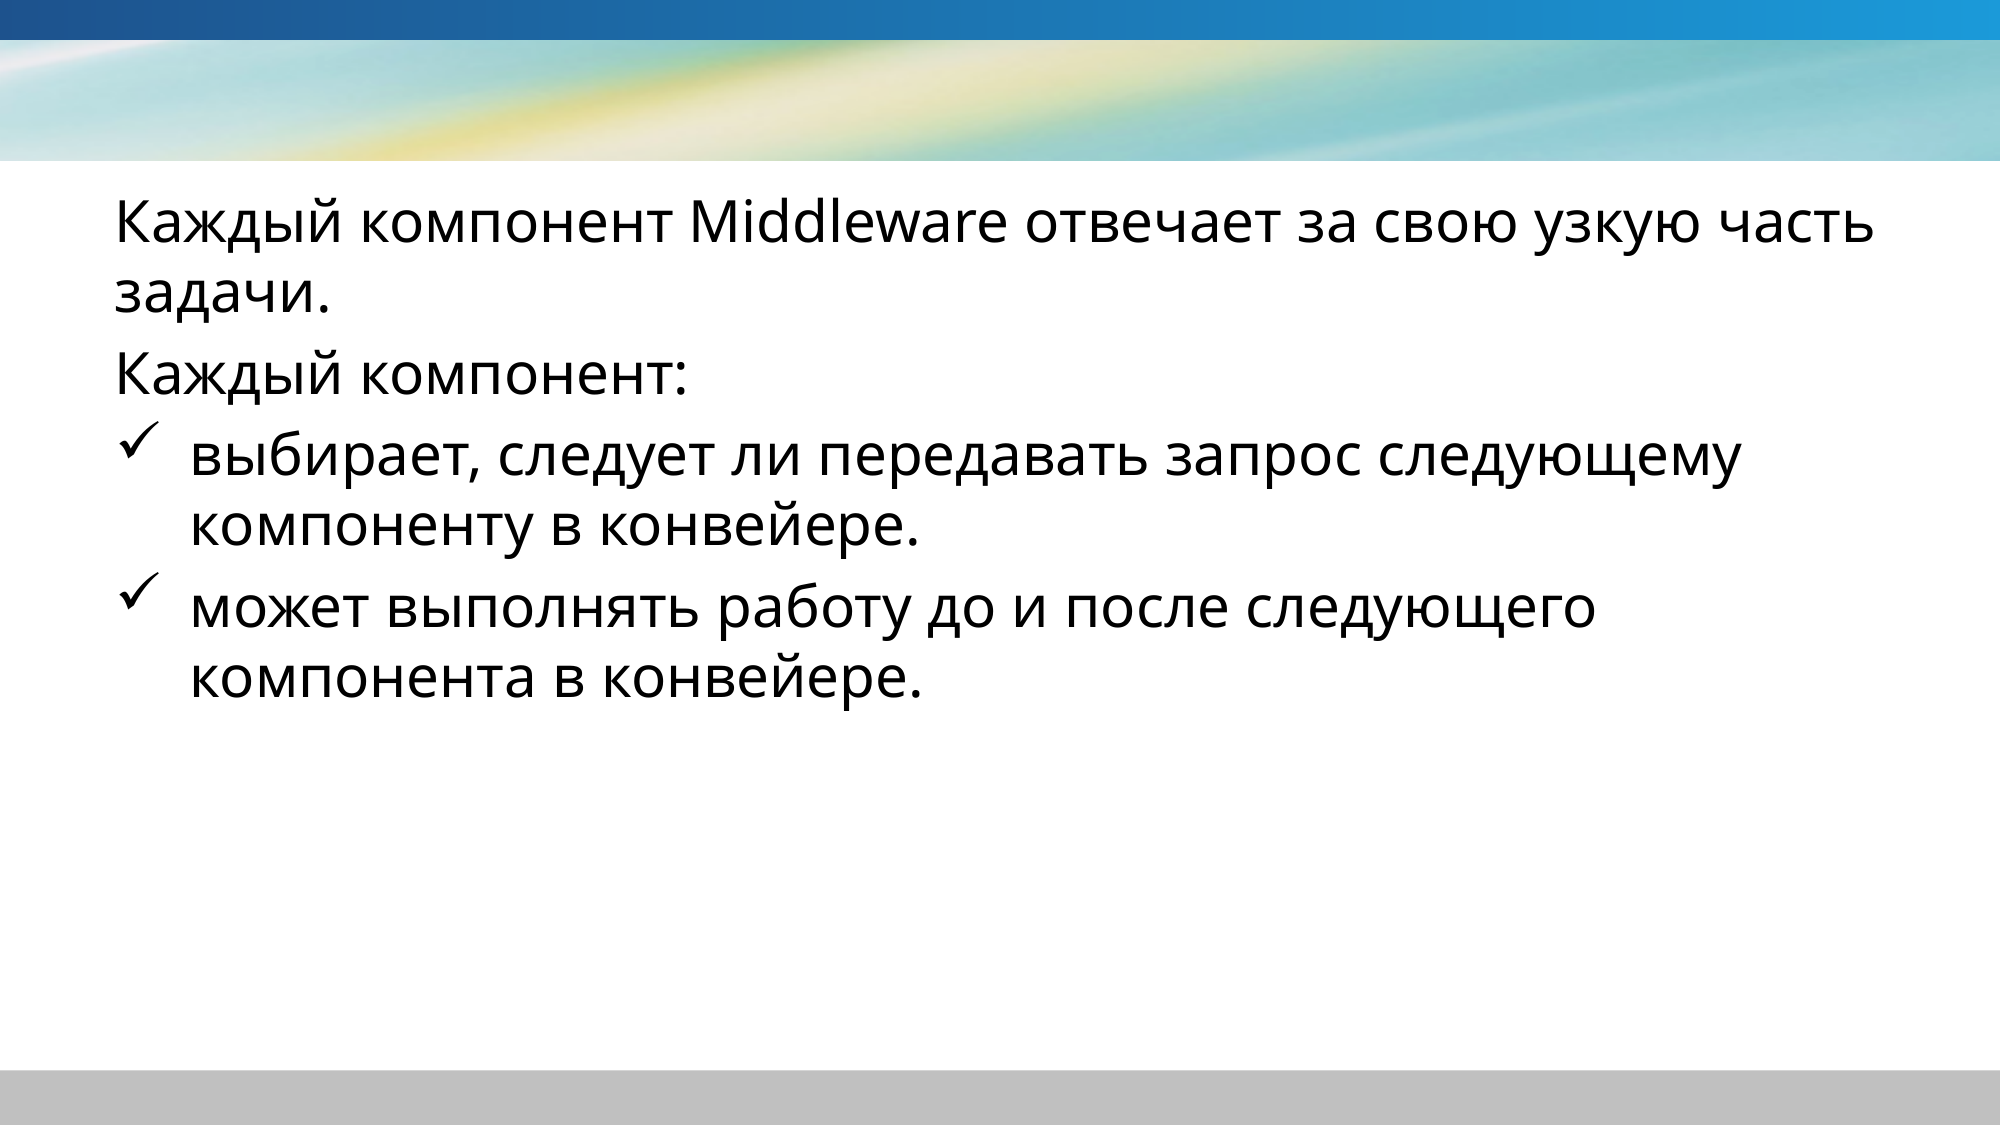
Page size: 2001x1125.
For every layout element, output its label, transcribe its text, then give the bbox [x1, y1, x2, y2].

picture [0, 39, 2000, 161]
list Каждый компонент Middleware отвечает за свою узкую часть задачи. Каждый компонент: выбирает, следует ли передавать запрос следующему компоненту в конвейере. может выполнять работу до и после следующего компонента в конвейере. [99, 176, 1901, 1038]
